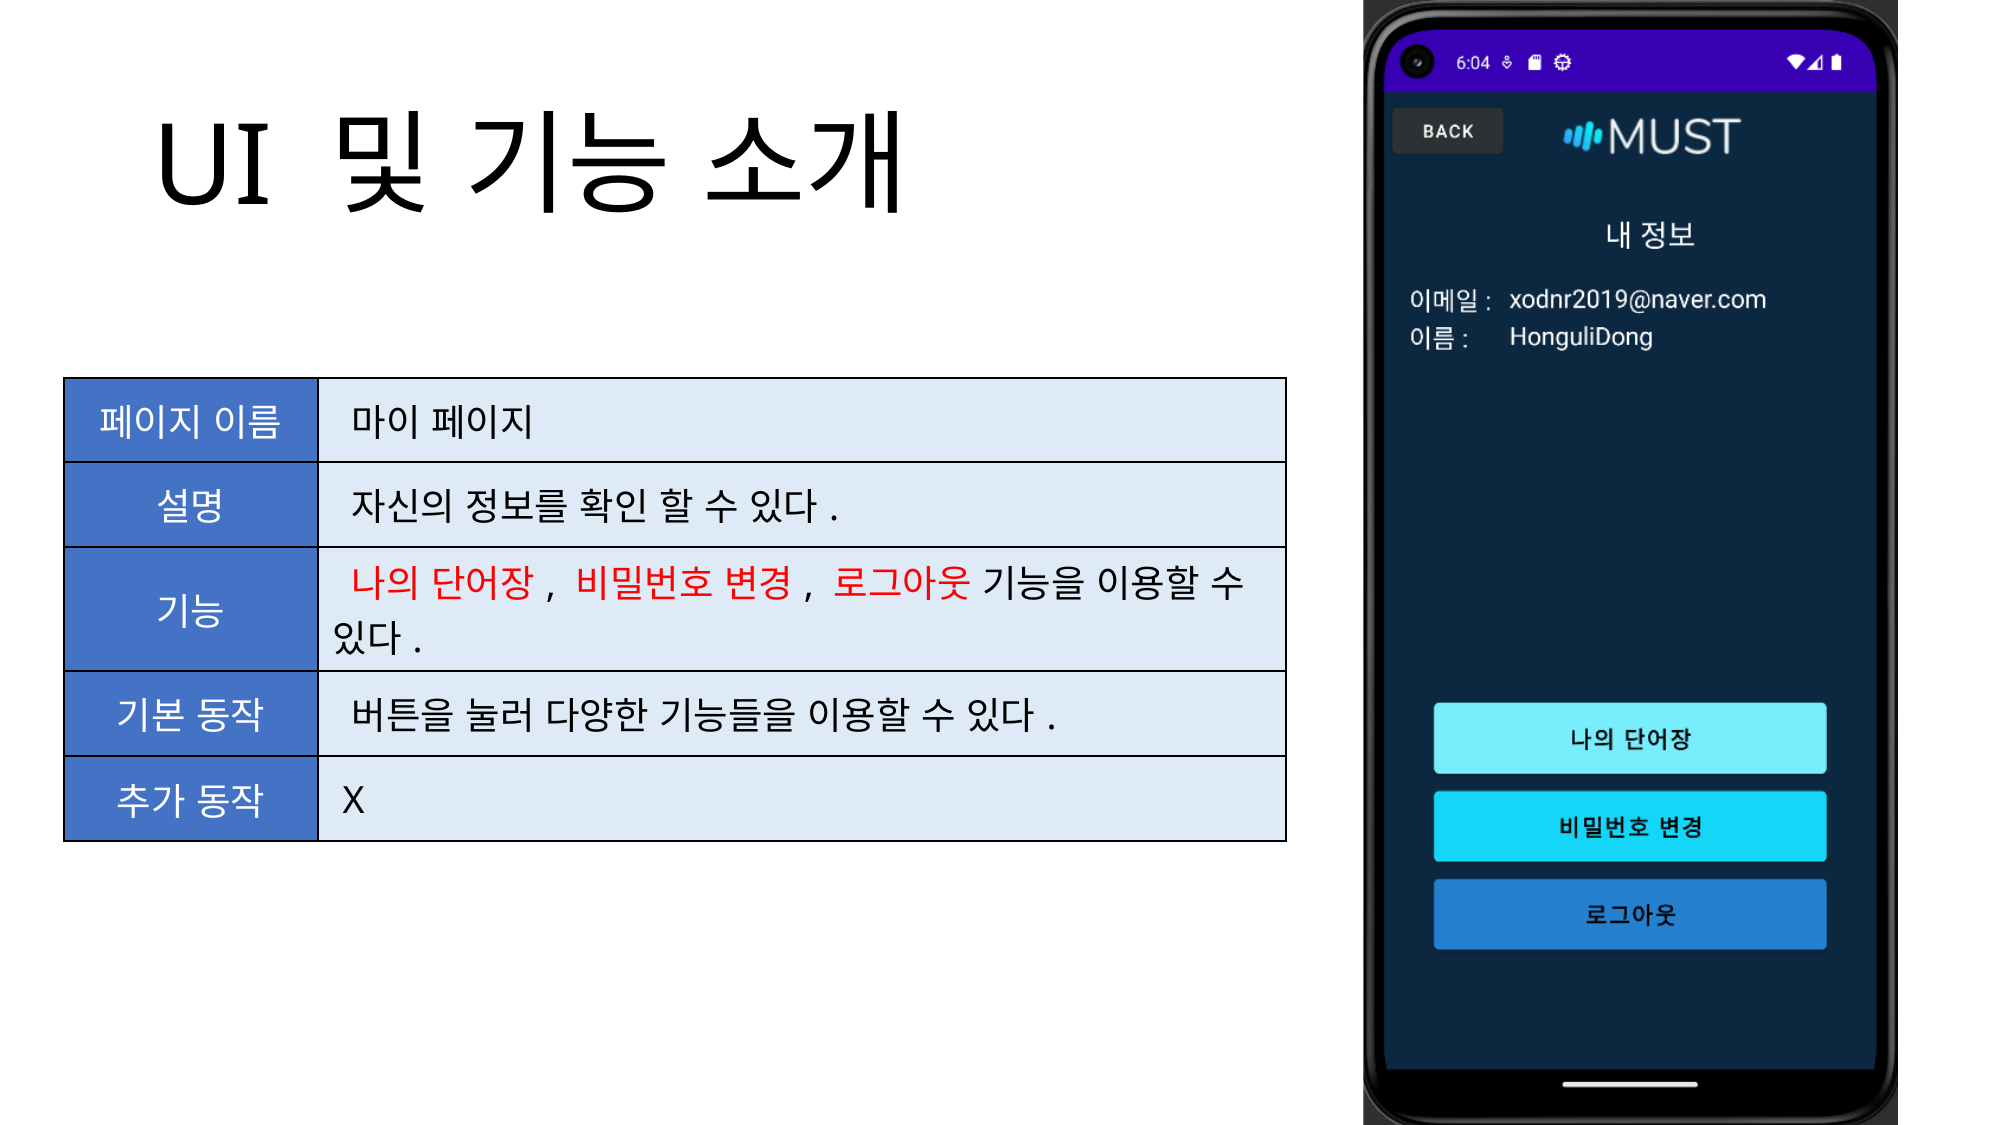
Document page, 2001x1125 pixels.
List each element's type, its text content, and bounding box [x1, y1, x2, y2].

title UI 및 기능 소개 [137, 59, 1363, 278]
table_header 마이 페이지 [319, 379, 1285, 461]
table_cell 추가 동작 [65, 757, 317, 840]
table_header 페이지 이름 [65, 379, 317, 461]
table_cell 버튼을 눌러 다양한 기능들을 이용할 수 있다. [319, 672, 1285, 755]
table_cell 기능 [65, 548, 317, 670]
table_cell 설명 [65, 463, 317, 546]
table_cell X [319, 757, 1285, 840]
table_cell 자신의 정보를 확인 할 수 있다. [319, 463, 1285, 546]
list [1363, 0, 1898, 1125]
table_cell 나의 단어장, 비밀번호 변경, 로그아웃 기능을 이용할 수 있다. [319, 548, 1285, 670]
table_cell 기본 동작 [65, 672, 317, 755]
